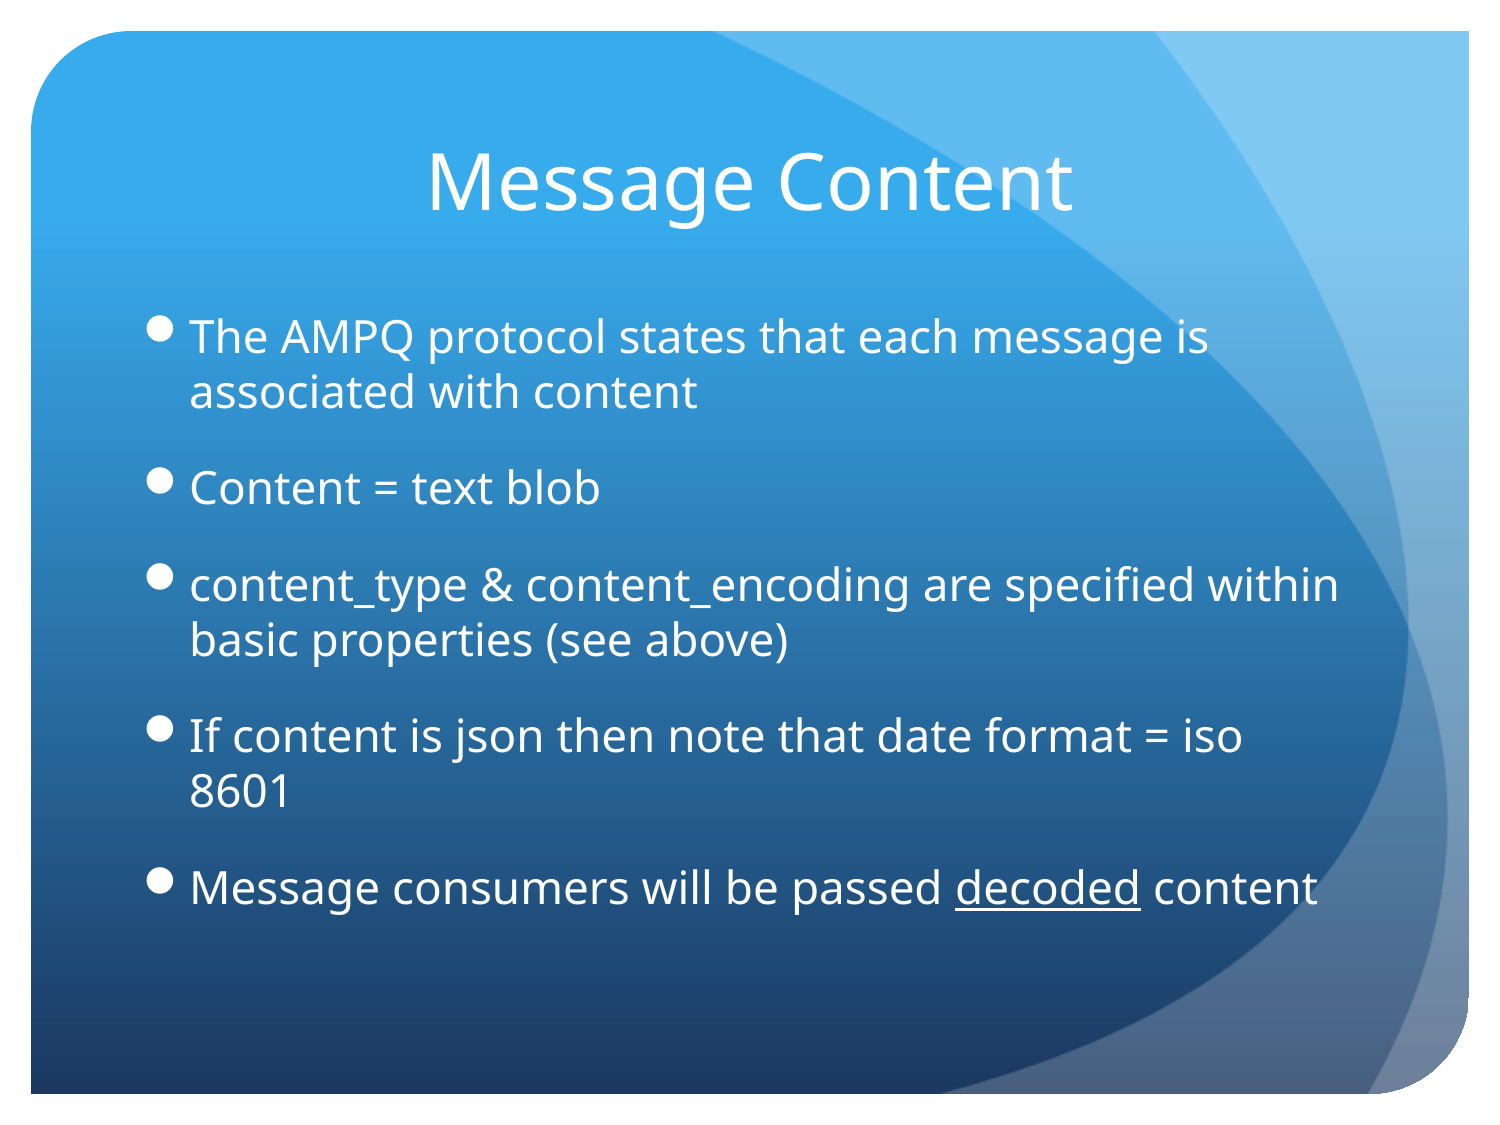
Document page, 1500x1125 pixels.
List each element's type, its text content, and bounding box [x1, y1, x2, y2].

list The AMPQ protocol states that each message is associated with content Content = text blob content_type & content_encoding are specified within basic properties (see above) If content is json then note that date format = iso 8601 Message consumers will be passed decoded content [127, 299, 1372, 991]
picture [24, 30, 1473, 1094]
title Message Content [127, 62, 1372, 234]
